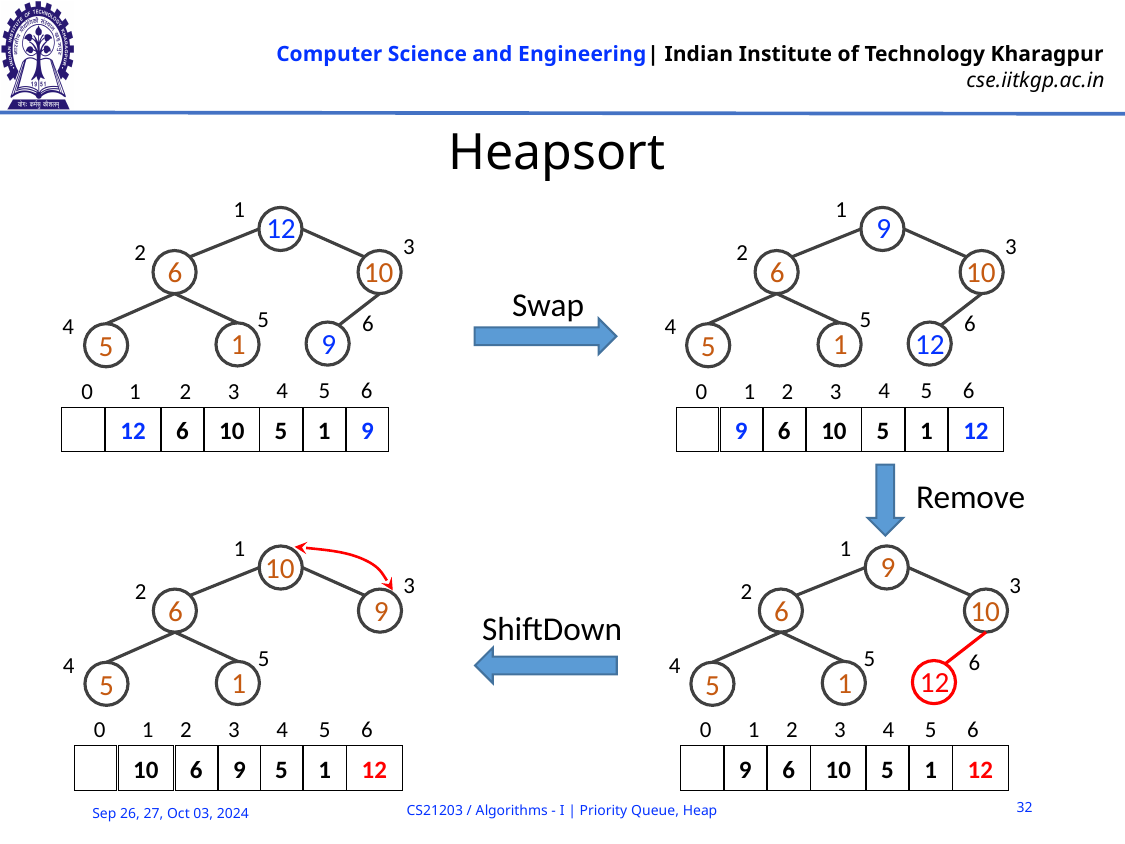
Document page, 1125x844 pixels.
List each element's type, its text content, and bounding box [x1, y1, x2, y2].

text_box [47, 187, 431, 371]
text_box [865, 463, 901, 526]
slide_number 32 [992, 785, 1048, 831]
picture [1, 1, 74, 110]
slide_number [77, 798, 274, 844]
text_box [74, 706, 403, 792]
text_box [675, 368, 1005, 453]
text_box Swap [497, 276, 599, 331]
text_box Remove [901, 467, 1041, 523]
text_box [653, 526, 1037, 709]
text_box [680, 706, 1009, 792]
title Heapsort [35, 78, 1078, 221]
text_box [473, 655, 618, 686]
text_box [47, 526, 431, 709]
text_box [649, 187, 1033, 371]
text_box [473, 317, 618, 357]
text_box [61, 368, 390, 453]
text_box ShiftDown [467, 599, 638, 655]
footer CS21203 / Algorithms - I | Priority Queue, Heap [185, 787, 940, 833]
